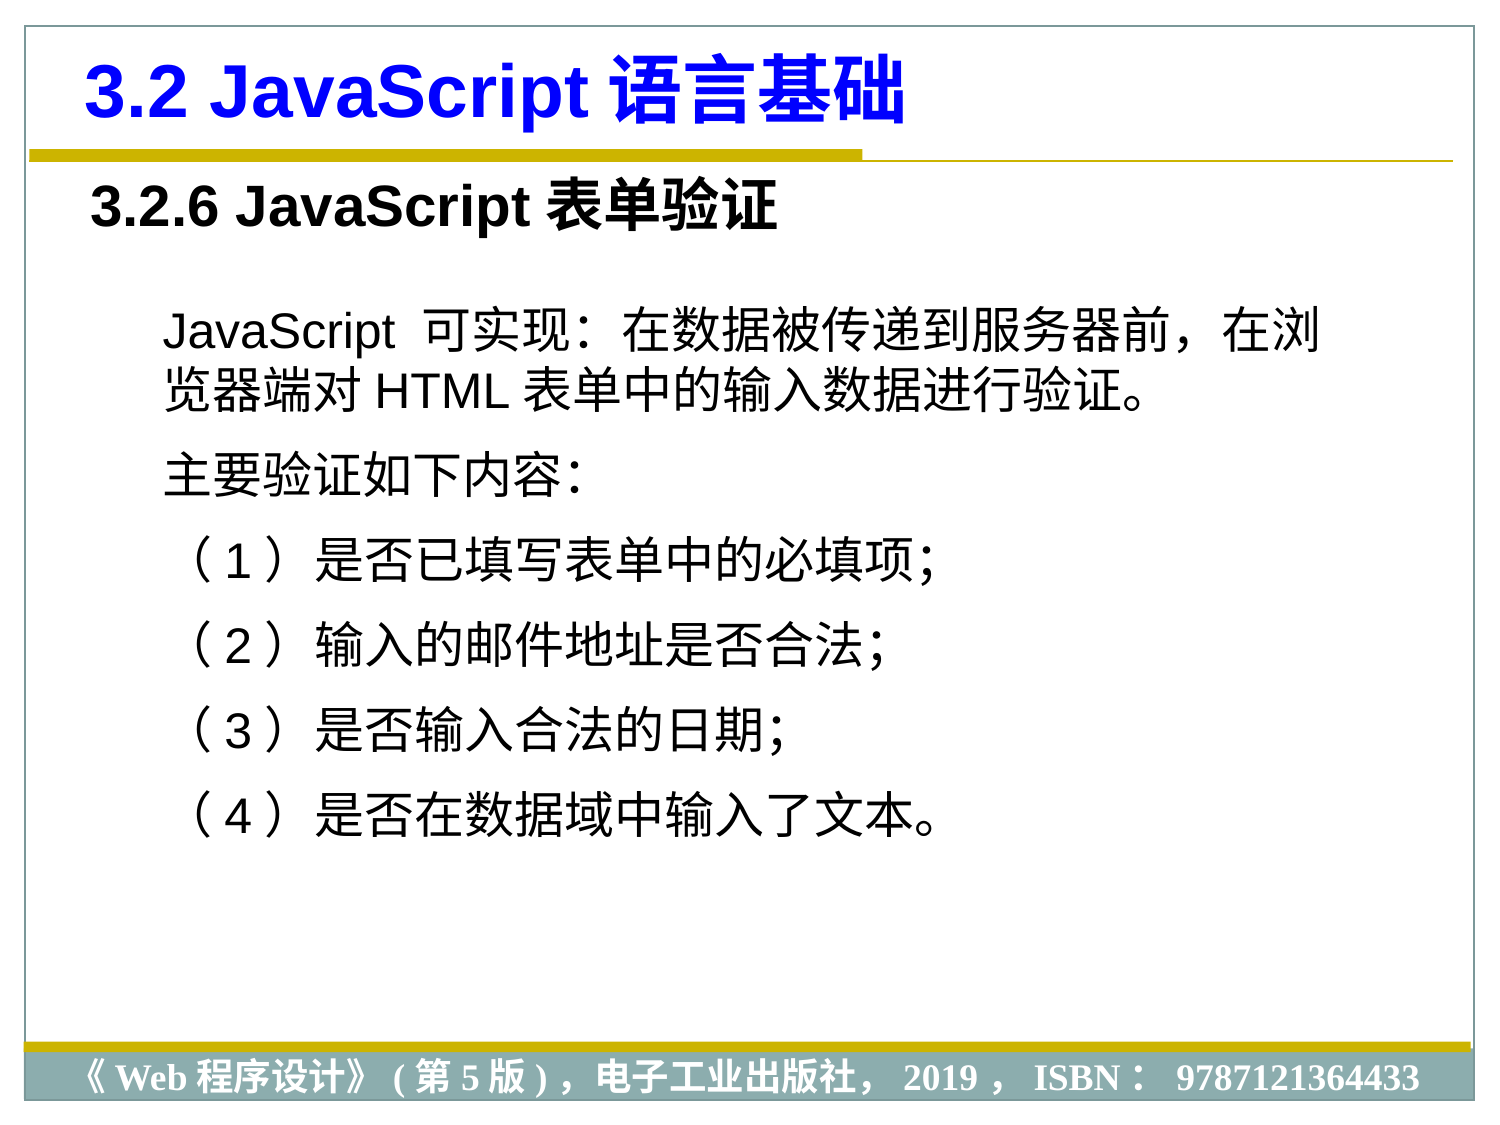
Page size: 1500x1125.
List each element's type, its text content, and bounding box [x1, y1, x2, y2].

text_box 3.2 JavaScript语言基础 [70, 35, 1421, 114]
text_box JavaScript 可实现：在数据被传递到服务器前，在浏览器端对HTML表单中的输入数据进行验证。 主要验证如下内容： （1）是否已填写表单中的必填项； （2）输入的邮件地址是否合法； （3）是否输入合法的日期； （4）是否在数据域中输入了文本。 [147, 290, 1341, 911]
text_box 3.2.6 JavaScript表单验证 [75, 160, 1375, 246]
